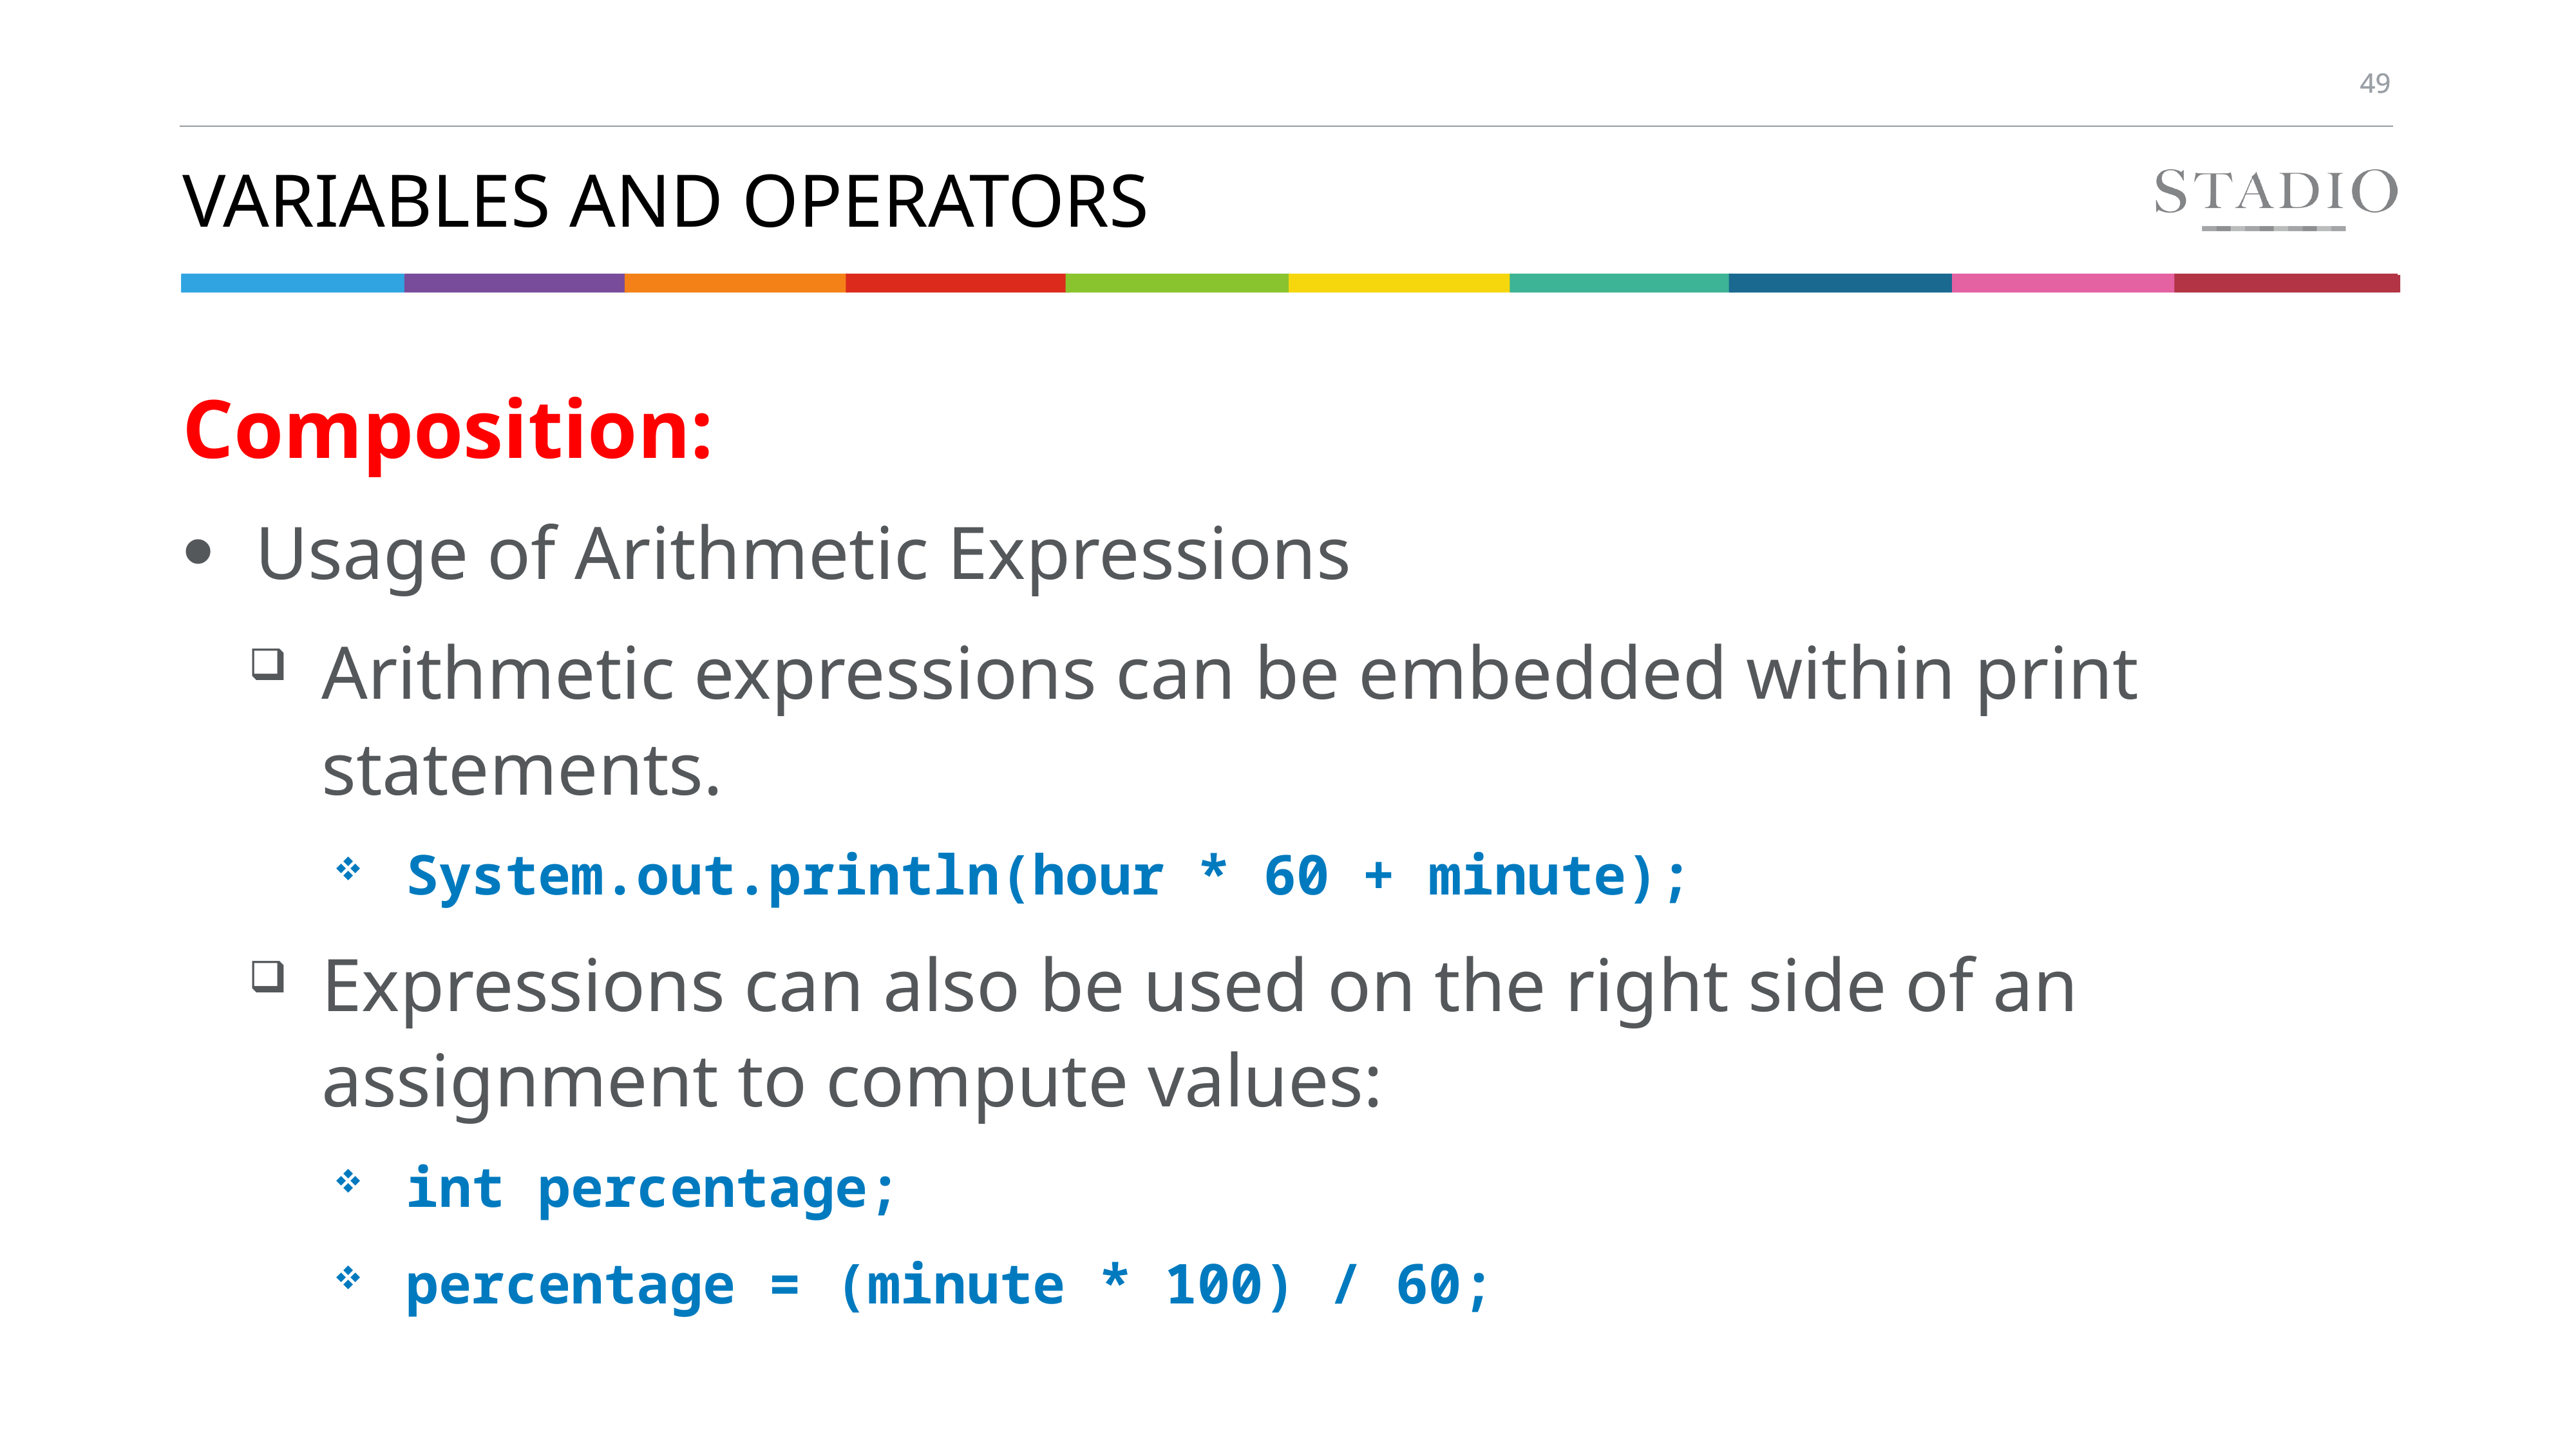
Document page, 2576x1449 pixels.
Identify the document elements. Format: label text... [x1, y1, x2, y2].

list Composition: Usage of Arithmetic Expressions Arithmetic expressions can be embedded within print statements. System.out.println(hour * 60 + minute); Expressions can also be used on the right side of an assignment to compute values: int percentage; percentage = (minute * 100) / 60; [182, 367, 2402, 1370]
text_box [181, 273, 2398, 293]
title Variables and Operators [182, 128, 2069, 131]
text_box [178, 131, 2398, 279]
picture [2112, 126, 2441, 274]
